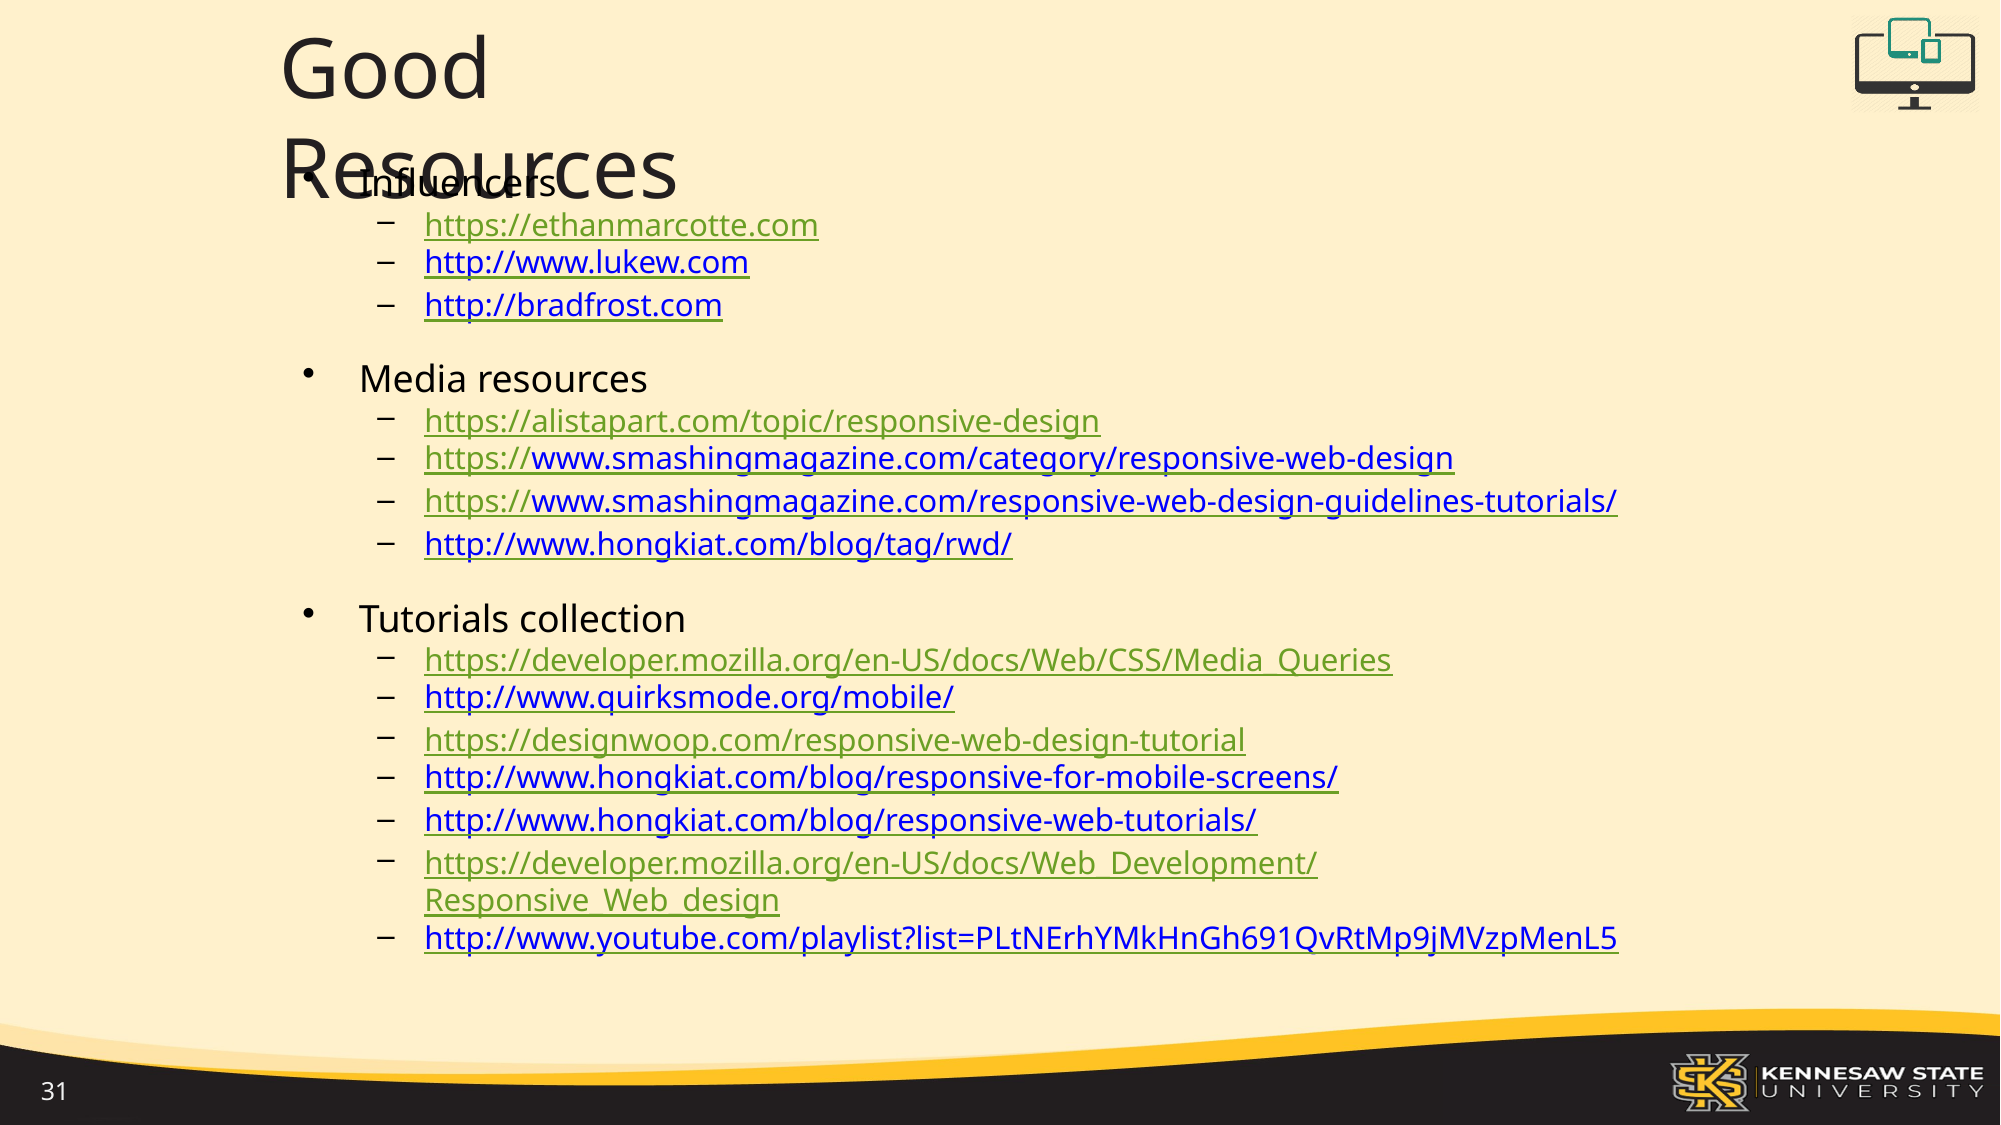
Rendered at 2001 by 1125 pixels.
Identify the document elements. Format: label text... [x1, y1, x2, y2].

title Good Resources [277, 13, 908, 216]
picture [0, 562, 2000, 1125]
picture [1850, 14, 1980, 113]
slide_number 31 [34, 1079, 88, 1125]
text_box Influencers https://ethanmarcotte.com http://www.lukew.com http://bradfrost.com Media resources https://alistapart.com/topic/responsive-design https://www.smashingmagazine.com/category/responsive-web-design https://www.smashingmagazine.com/responsive-web-design-guidelines-tutorials/ http://www.hongkiat.com/blog/tag/rwd/ Tutorials collection https://developer.mozilla.org/en-US/docs/Web/CSS/Media_Queries http://www.quirksmode.org/mobile/ https://designwoop.com/responsive-web-design-tutorial http://www.hongkiat.com/blog/responsive-for-mobile-screens/ http://www.hongkiat.com/blog/responsive-web-tutorials/ https://developer.mozilla.org/en-US/docs/Web_Development/Responsive_Web_design http://www.youtube.com/playlist?list=PLtNErhYMkHnGh691QvRtMp9jMVzpMenL5 [300, 157, 1627, 961]
